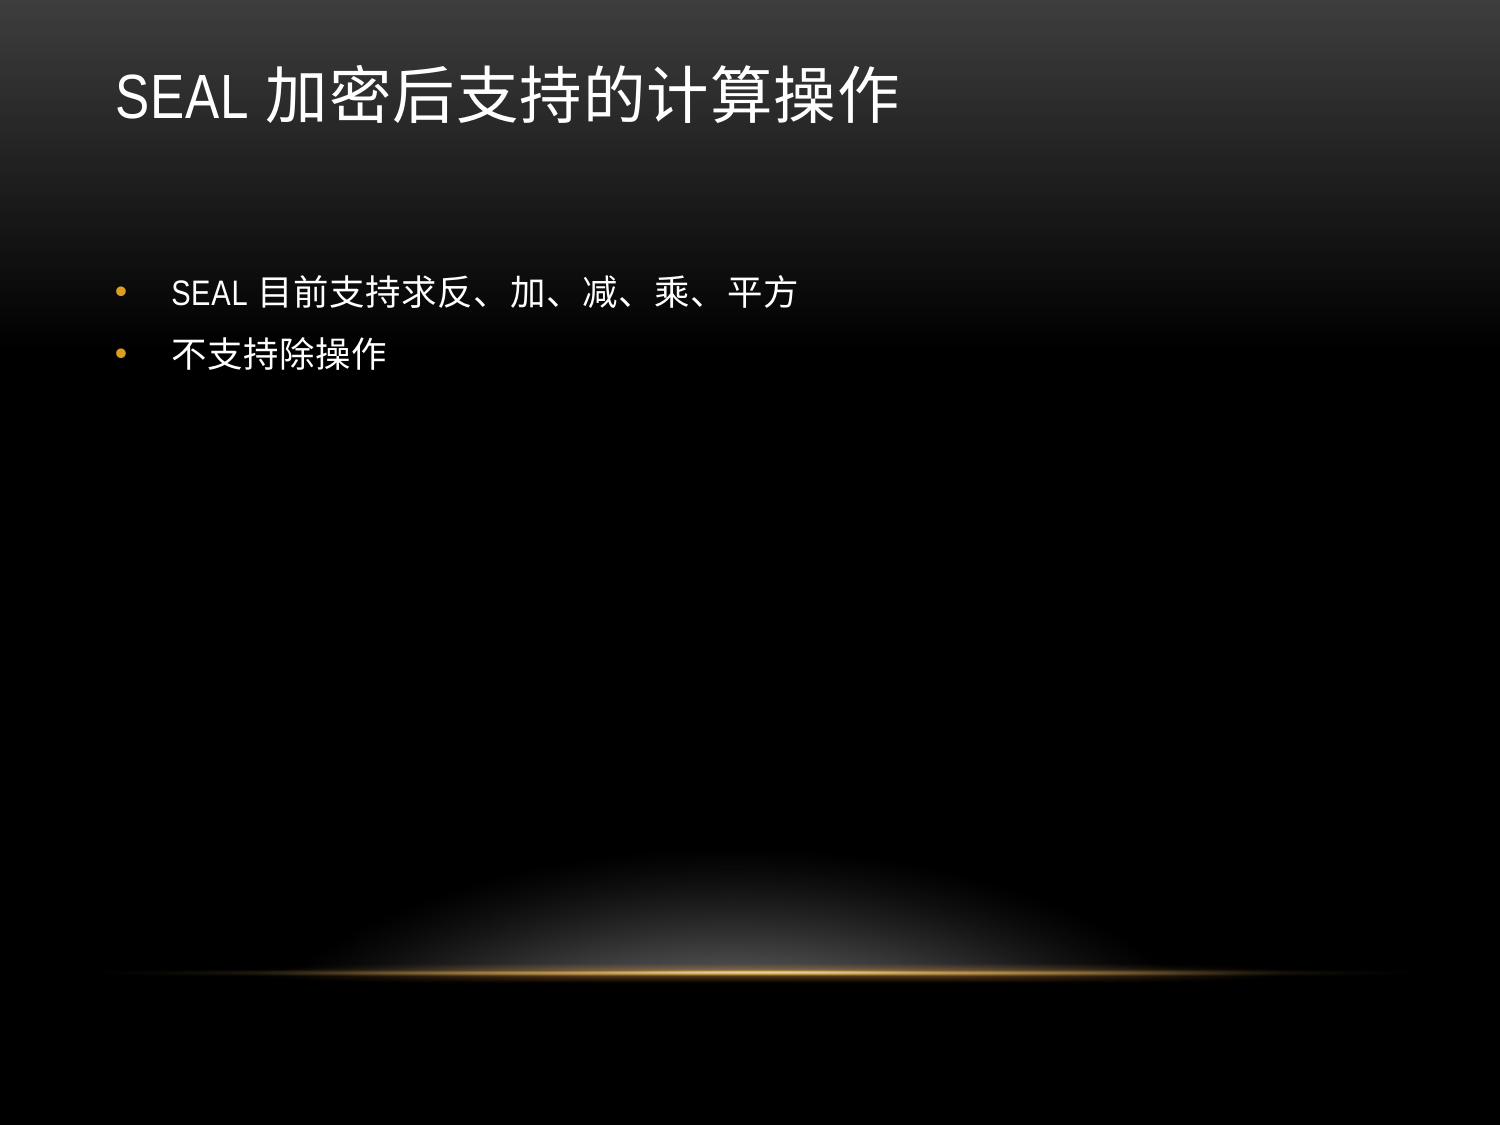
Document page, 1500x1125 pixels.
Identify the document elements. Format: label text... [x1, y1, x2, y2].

title SEAL加密后支持的计算操作 [100, 42, 1401, 139]
list SEAL目前支持求反、加、减、乘、平方 不支持除操作 [99, 262, 1400, 938]
picture [0, 0, 1500, 1125]
